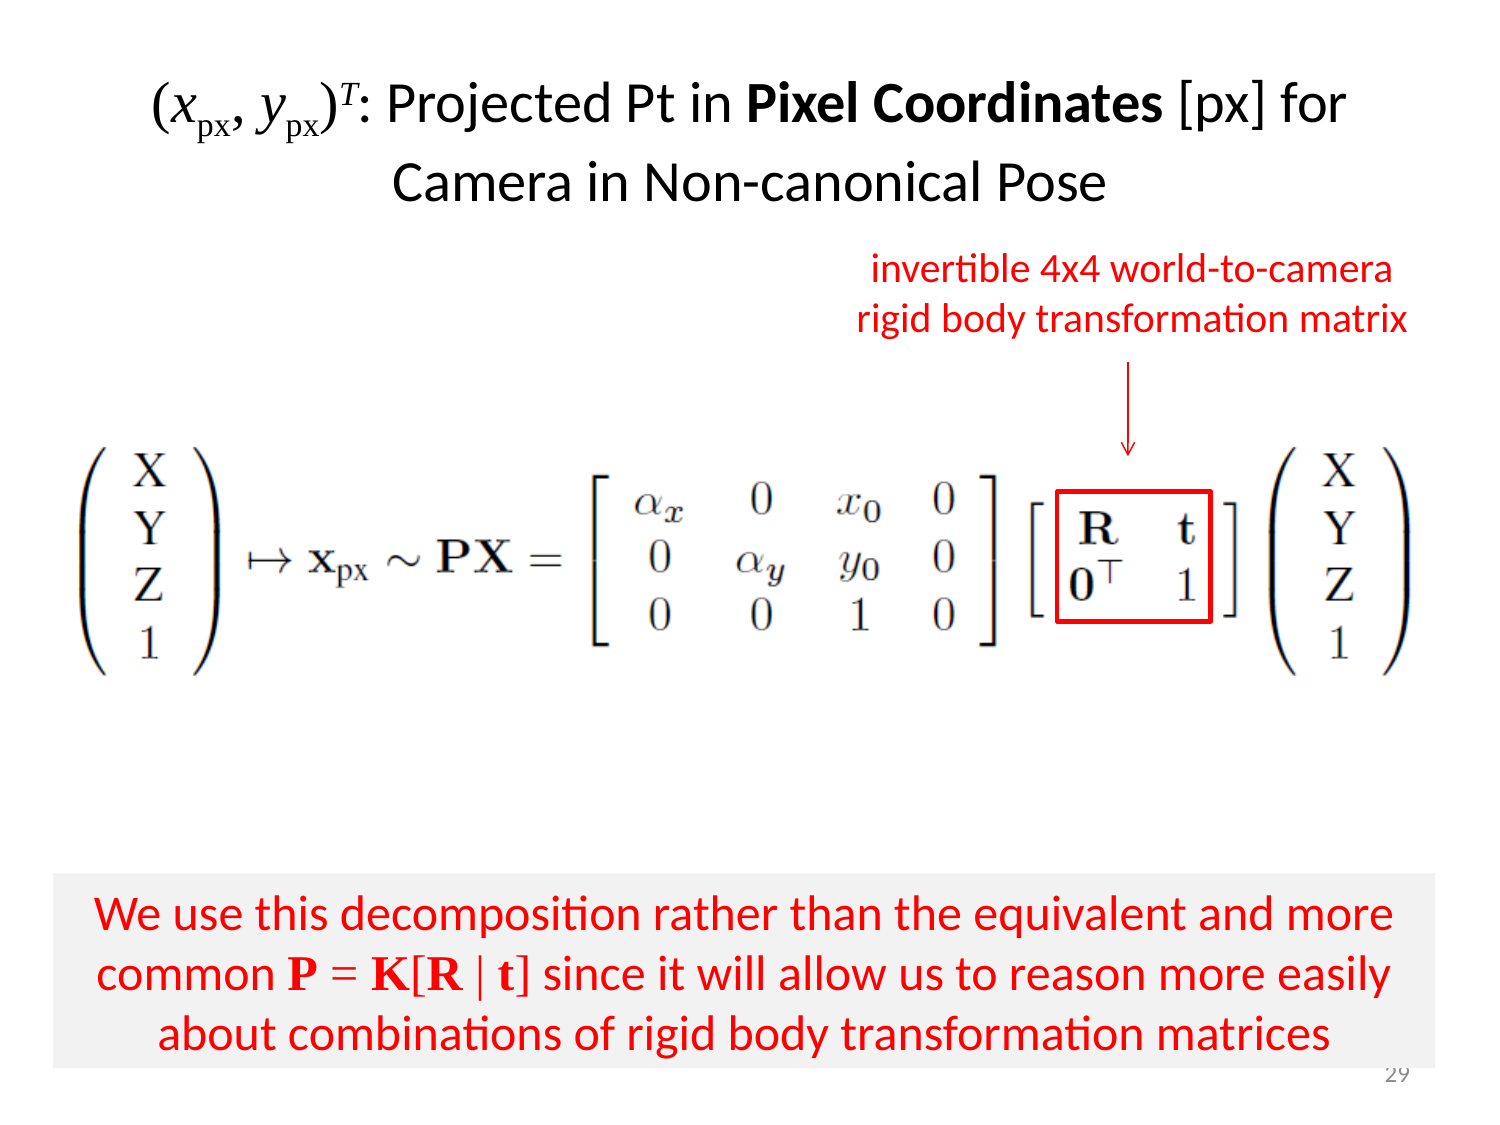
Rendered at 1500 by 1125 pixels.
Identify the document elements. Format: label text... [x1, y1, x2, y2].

slide_number 29 [1074, 1042, 1425, 1103]
text_box We use this decomposition rather than the equivalent and more common P = K[R | t] since it will allow us to reason more easily about combinations of rigid body transformation matrices [53, 873, 1436, 1069]
text_box invertible 4x4 world-to-camera rigid body transformation matrix [829, 233, 1435, 349]
picture [52, 438, 1448, 687]
title (xpx, ypx)T: Projected Pt in Pixel Coordinates [px] for Camera in Non-canonical Pose [75, 45, 1425, 233]
